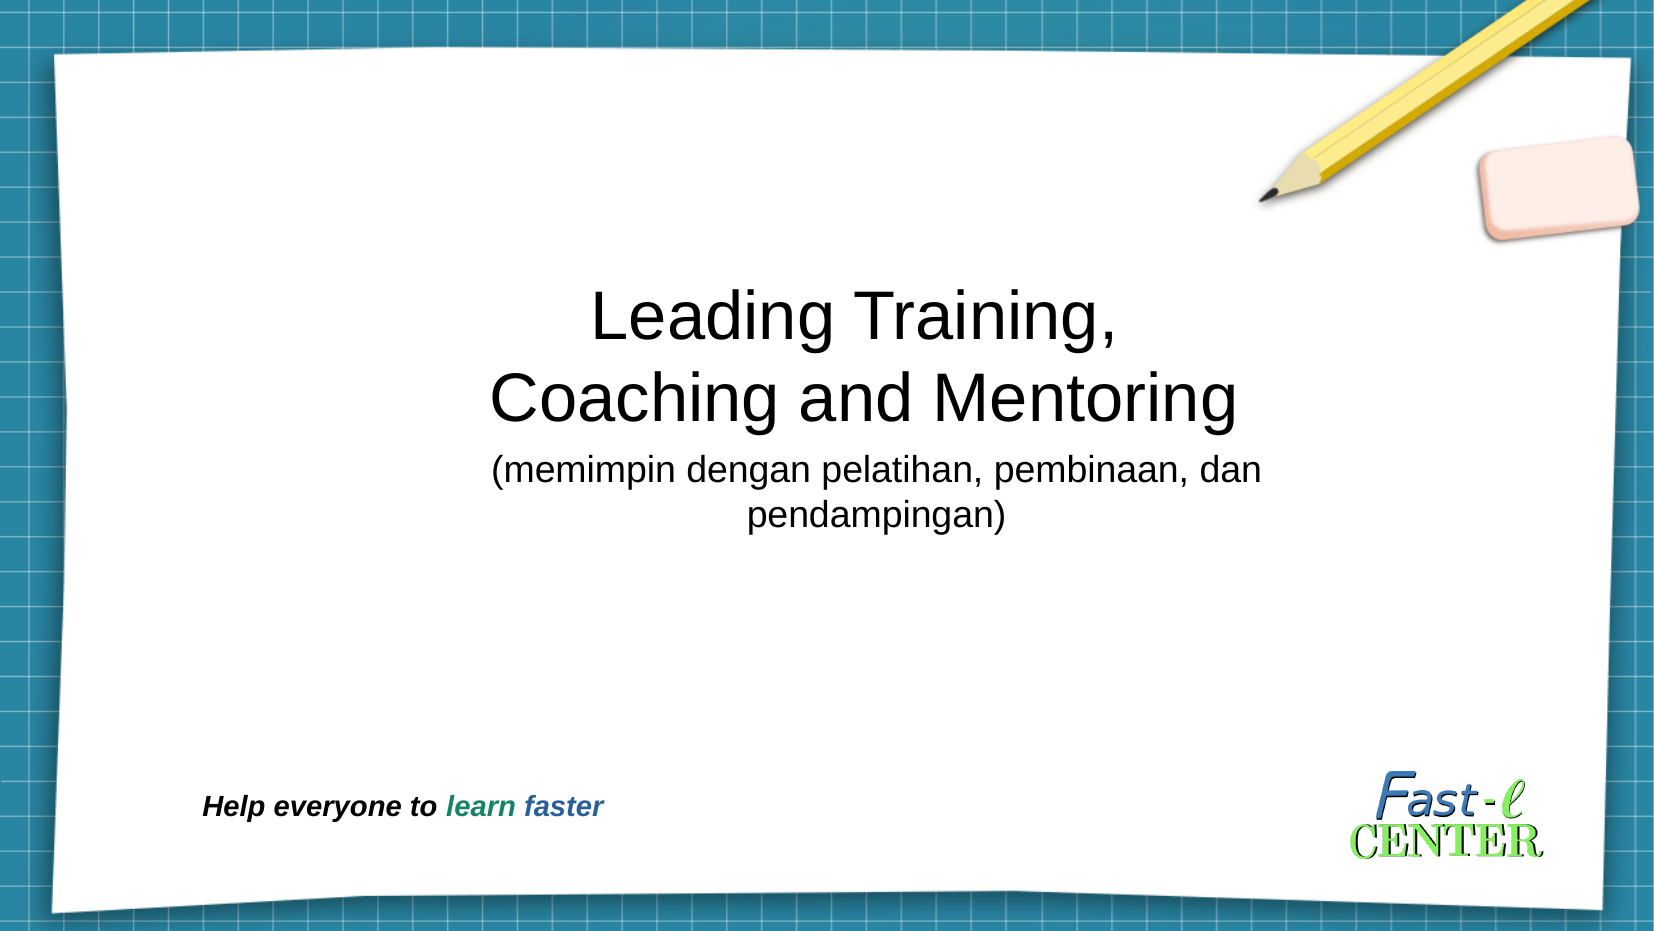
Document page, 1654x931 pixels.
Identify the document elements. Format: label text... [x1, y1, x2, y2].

picture [0, 0, 1654, 931]
text_box Leading Training, Coaching and Mentoring [214, 276, 1514, 430]
text_box (memimpin dengan pelatihan, pembinaan, dan pendampingan) [476, 438, 1277, 537]
text_box Help everyone to learn faster [187, 779, 638, 827]
